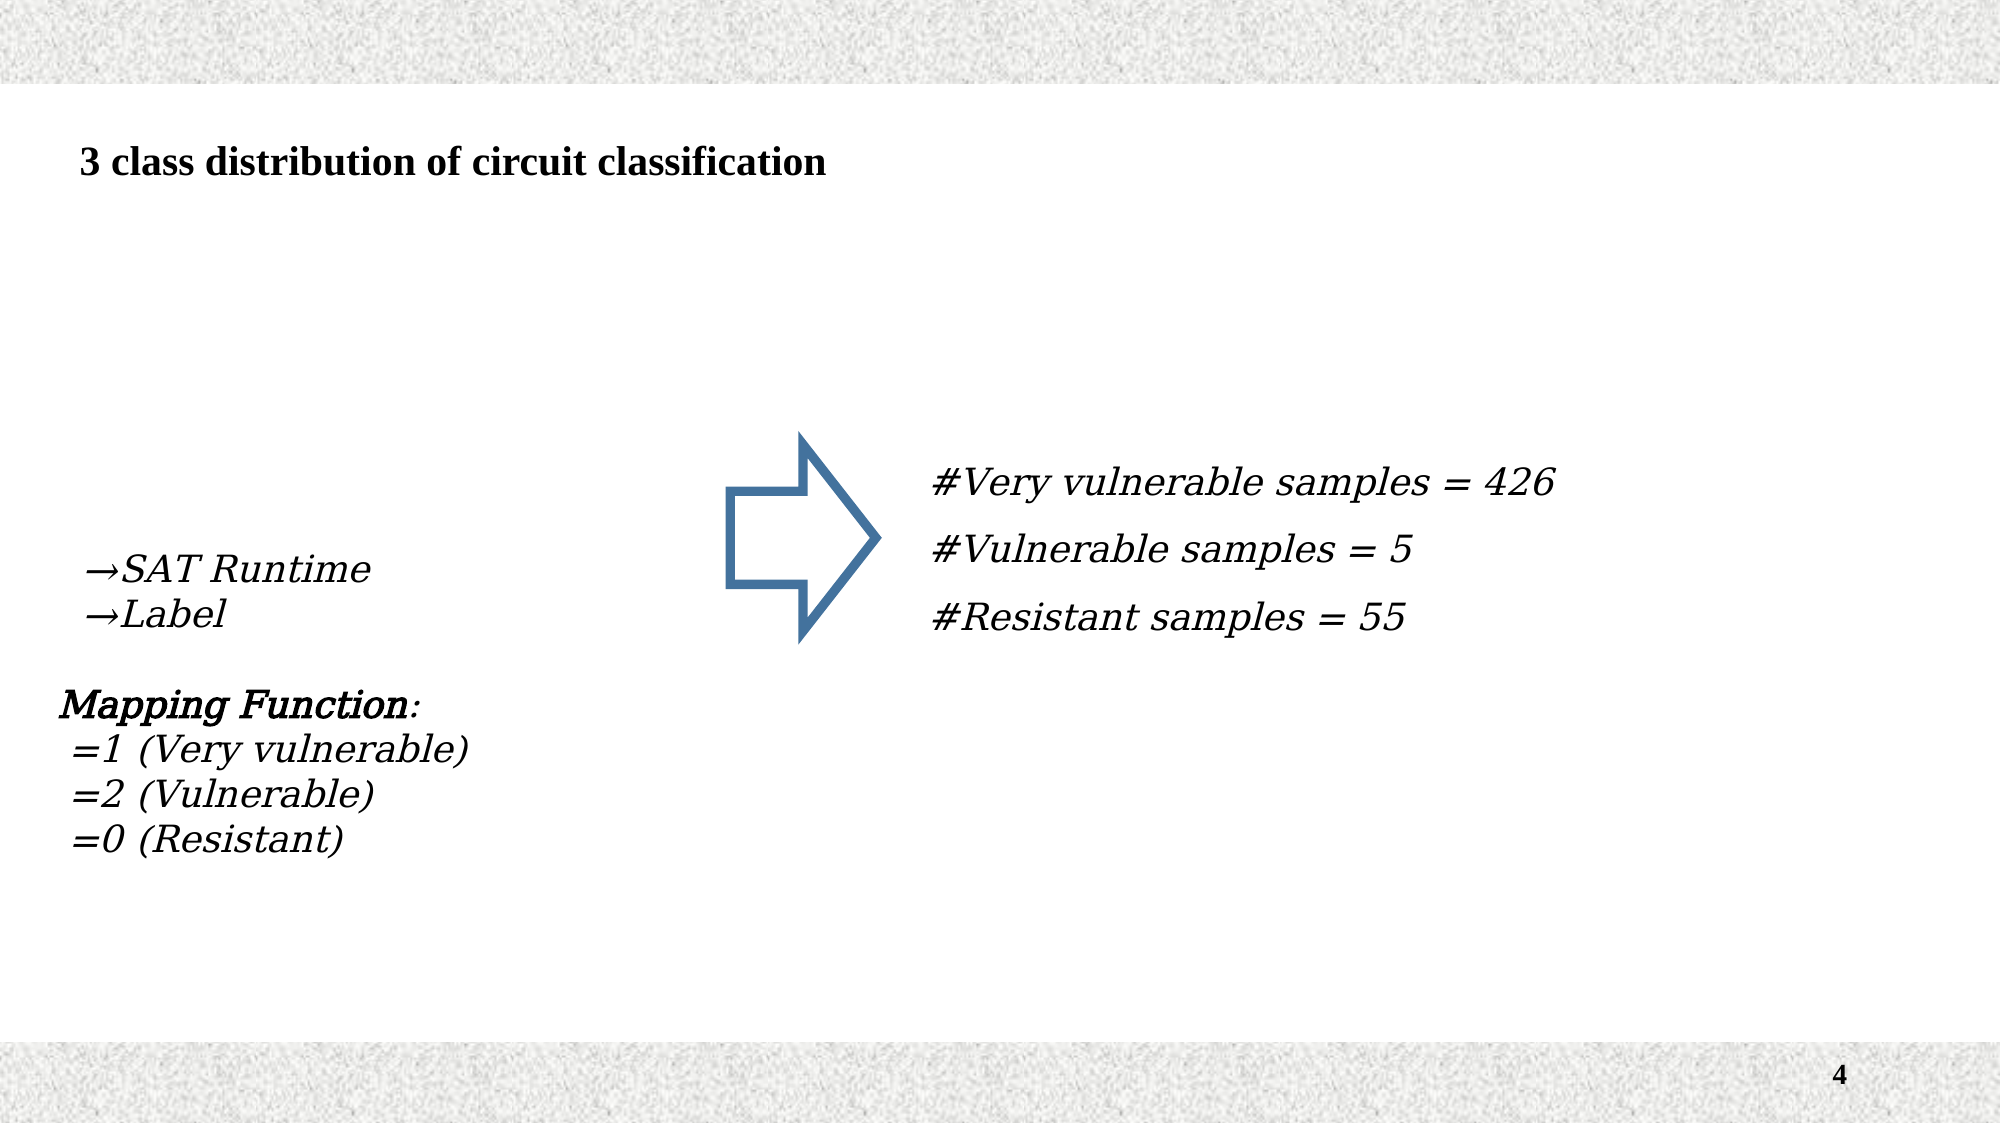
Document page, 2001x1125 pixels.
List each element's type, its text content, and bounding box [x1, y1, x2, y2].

text_box [729, 441, 878, 635]
text_box [0, 1042, 2000, 1124]
slide_number 4 [1412, 1042, 1863, 1103]
text_box #Very vulnerable samples = 426 #Vulnerable samples = 5 #Resistant samples = 55 [912, 428, 1863, 646]
text_box 3 class distribution of circuit classification [64, 132, 2000, 192]
text_box [0, 0, 2000, 84]
